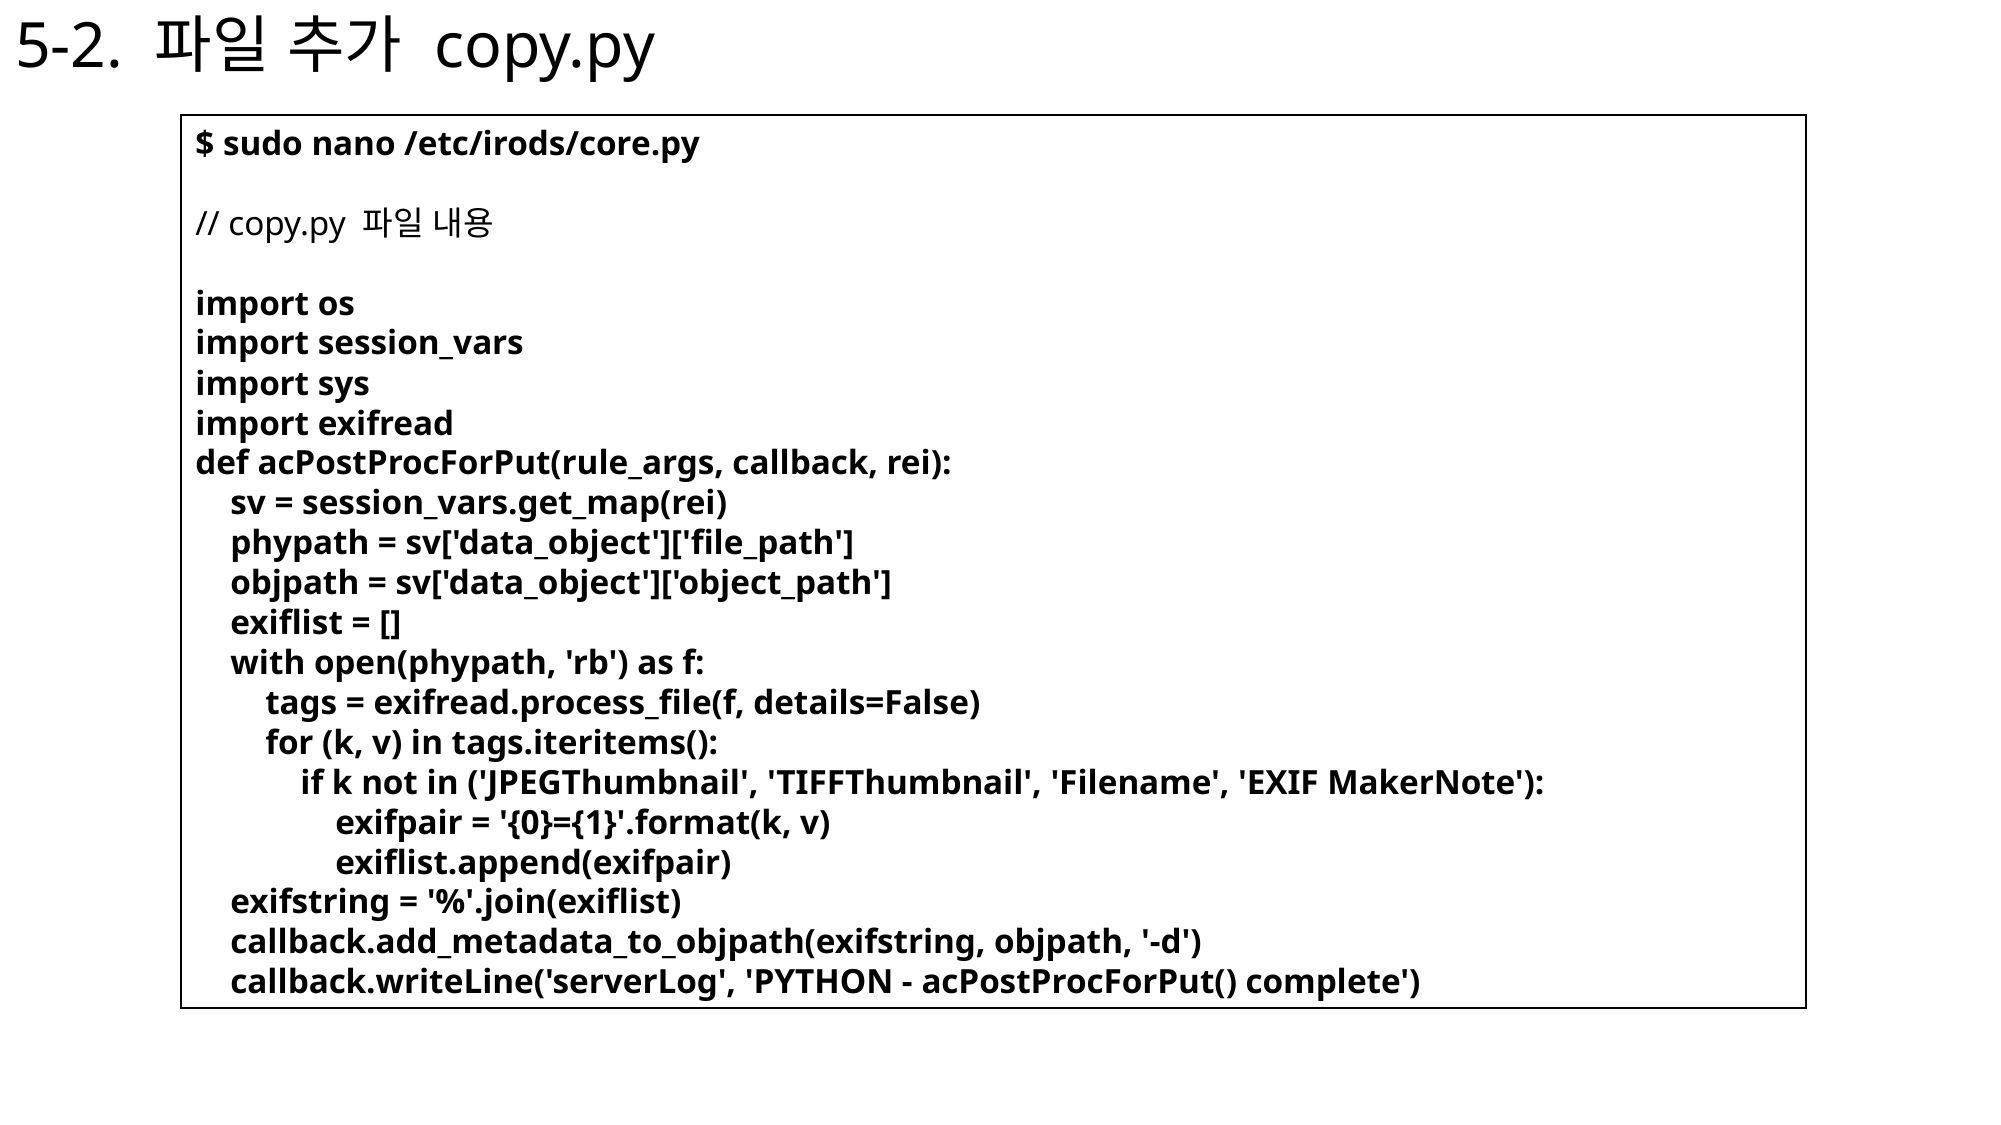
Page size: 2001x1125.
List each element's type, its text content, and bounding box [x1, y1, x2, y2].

text_box $ sudo nano /etc/irods/core.py // copy.py 파일 내용 import os import session_vars import sys import exifread def acPostProcForPut(rule_args, callback, rei): sv = session_vars.get_map(rei) phypath = sv['data_object']['file_path'] objpath = sv['data_object']['object_path'] exiflist = [] with open(phypath, 'rb') as f: tags = exifread.process_file(f, details=False) for (k, v) in tags.iteritems(): if k not in ('JPEGThumbnail', 'TIFFThumbnail', 'Filename', 'EXIF MakerNote'): exifpair = '{0}={1}'.format(k, v) exiflist.append(exifpair) exifstring = '%'.join(exiflist) callback.add_metadata_to_objpath(exifstring, objpath, '-d') callback.writeLine('serverLog', 'PYTHON - acPostProcForPut() complete') [180, 114, 1807, 1009]
title 5-2. 파일 추가 copy.py [0, 0, 1392, 95]
